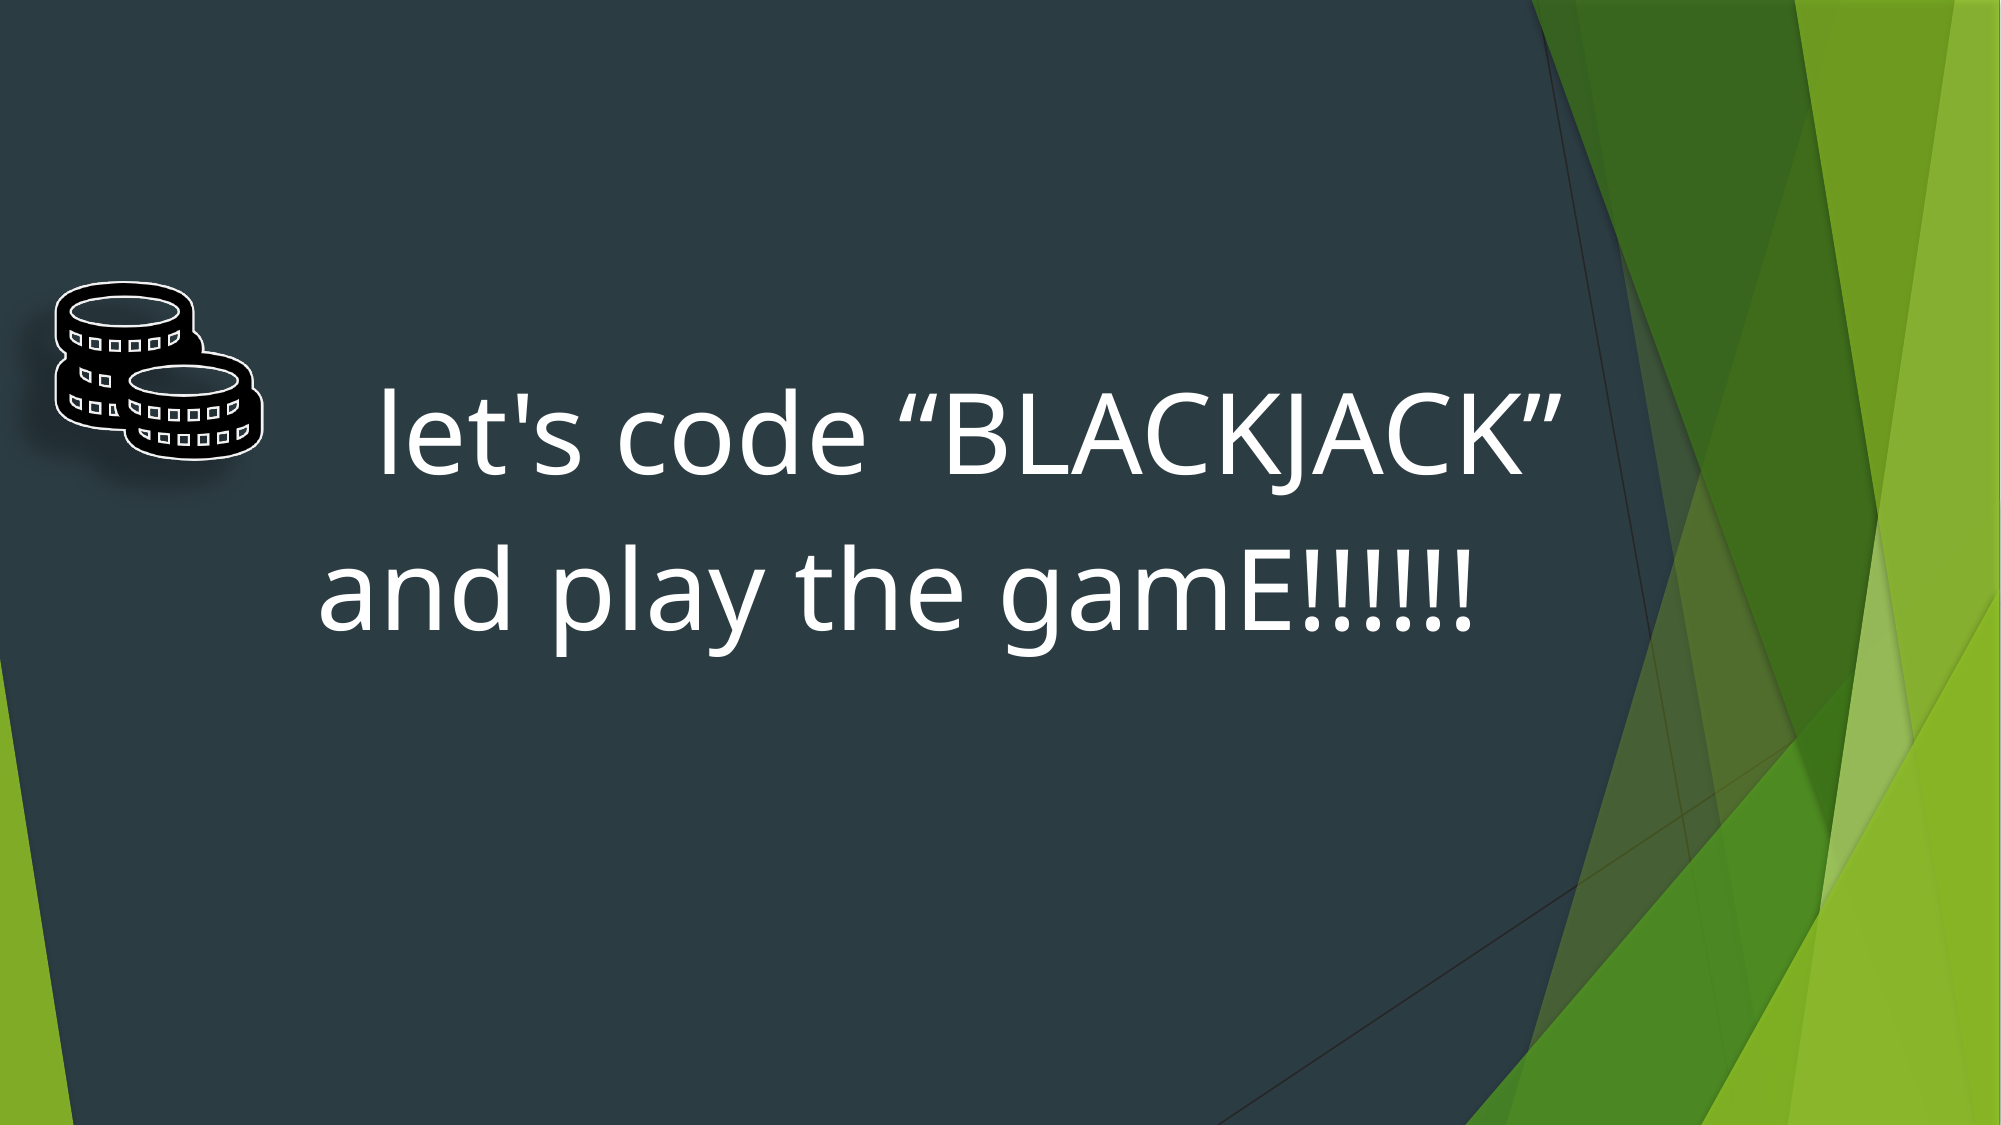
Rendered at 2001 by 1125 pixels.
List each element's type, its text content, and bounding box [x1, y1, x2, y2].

list let's code “BLACKJACK” and play the gamE!!!!!! [301, 354, 1927, 992]
picture [35, 252, 273, 490]
